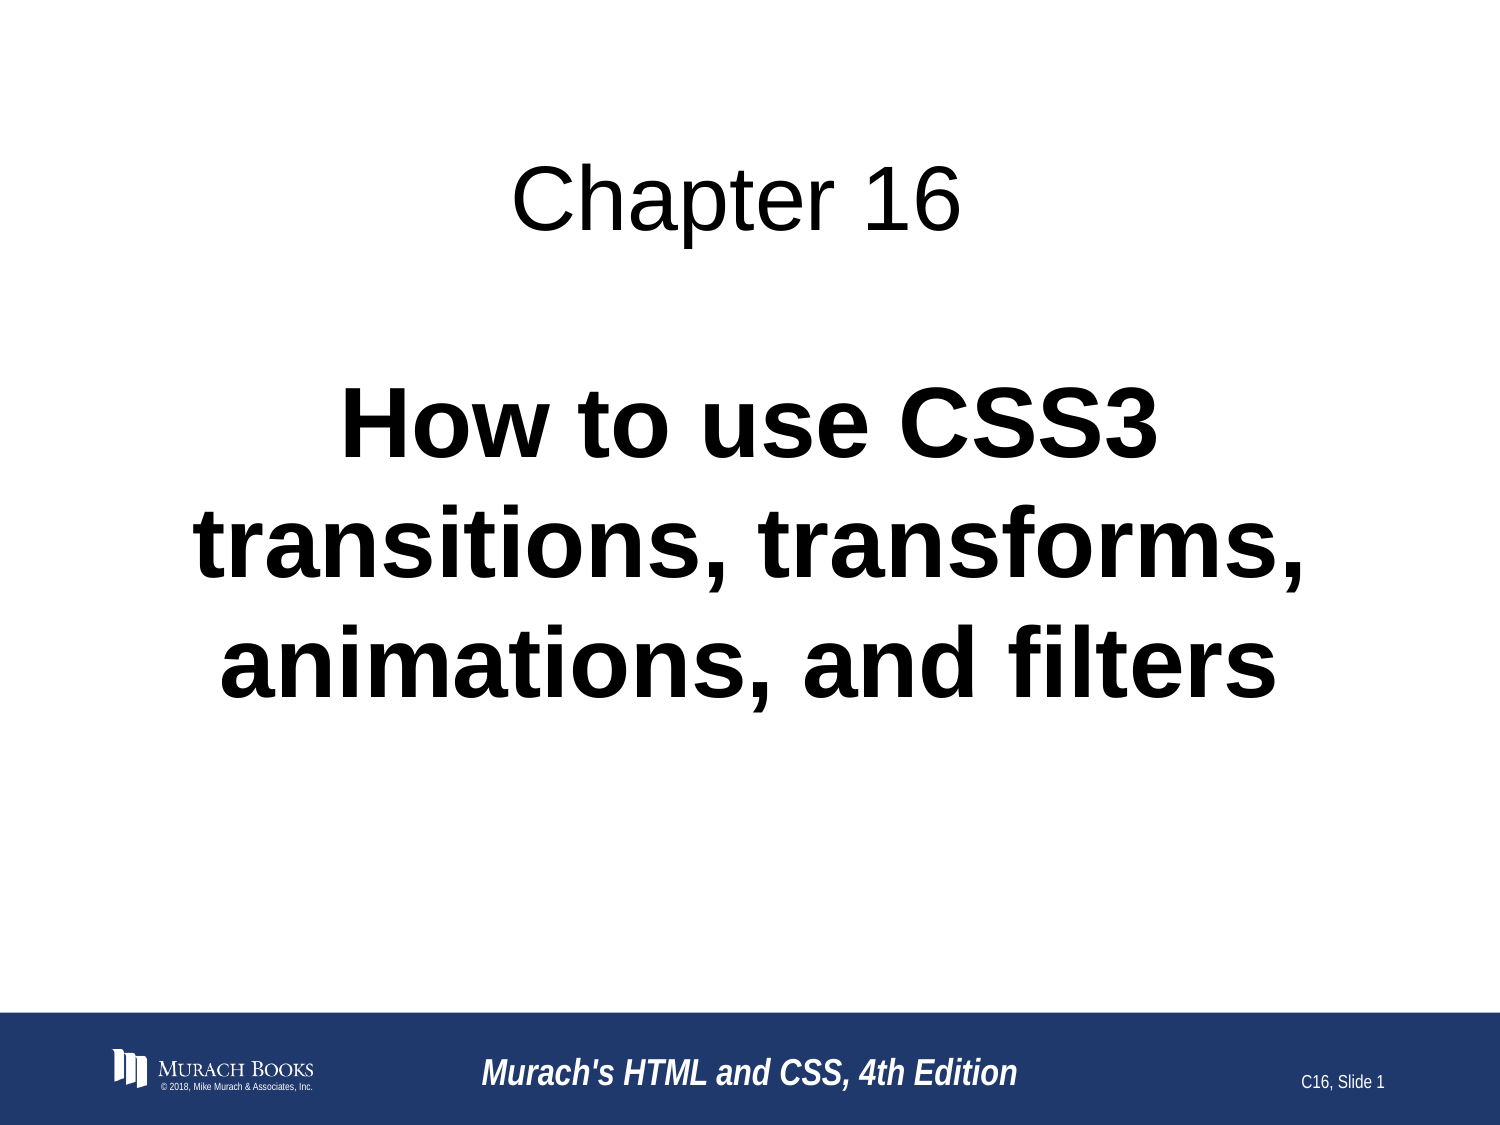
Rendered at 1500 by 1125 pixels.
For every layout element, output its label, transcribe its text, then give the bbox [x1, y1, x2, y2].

footer © 2018, Mike Murach & Associates, Inc. [12, 1025, 463, 1100]
slide_number C16, Slide 1 [1087, 1025, 1400, 1100]
slide_number Murach's HTML and CSS, 4th Edition [463, 1025, 1050, 1100]
list How to use CSS3 transitions, transforms, animations, and filters [174, 350, 1325, 838]
title Chapter 16 [99, 99, 1375, 288]
